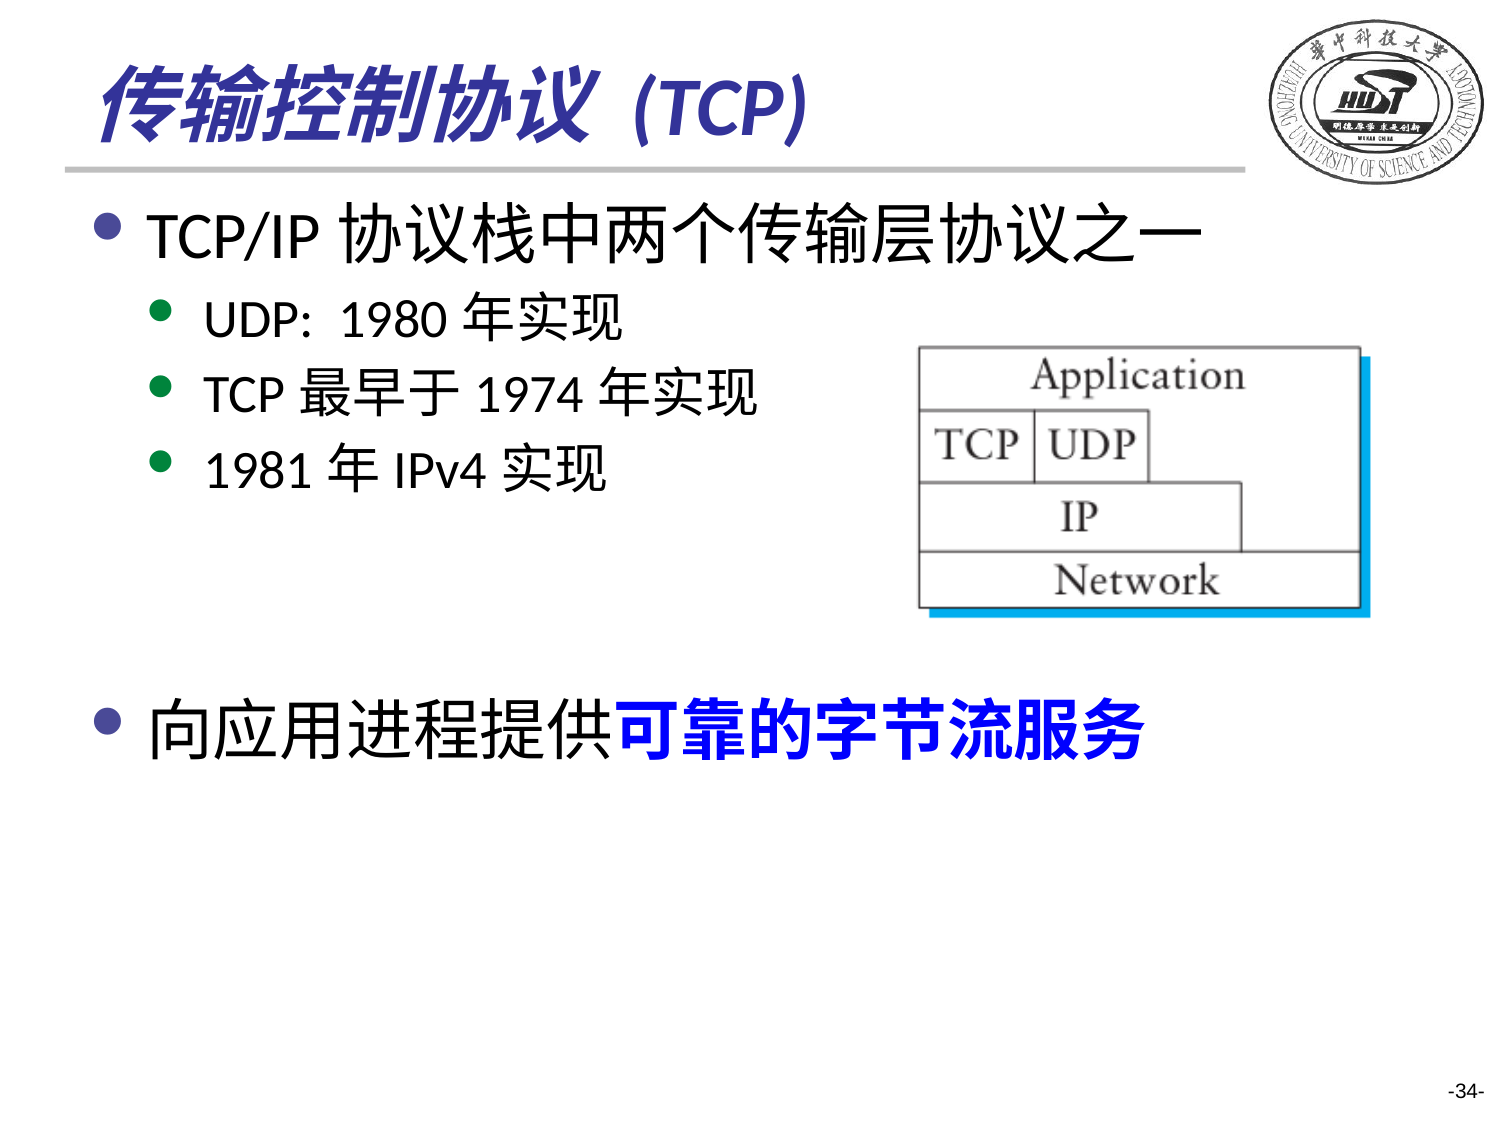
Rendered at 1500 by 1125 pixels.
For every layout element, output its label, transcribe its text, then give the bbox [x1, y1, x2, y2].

list TCP/IP协议栈中两个传输层协议之一 UDP: 1980年实现 TCP最早于1974年实现 1981年IPv4实现 向应用进程提供可靠的字节流服务 [75, 184, 1425, 1059]
slide_number -34- [1149, 1070, 1500, 1125]
title 传输控制协议 (TCP) [76, 42, 1315, 160]
picture [1257, 18, 1489, 185]
picture [890, 327, 1405, 647]
